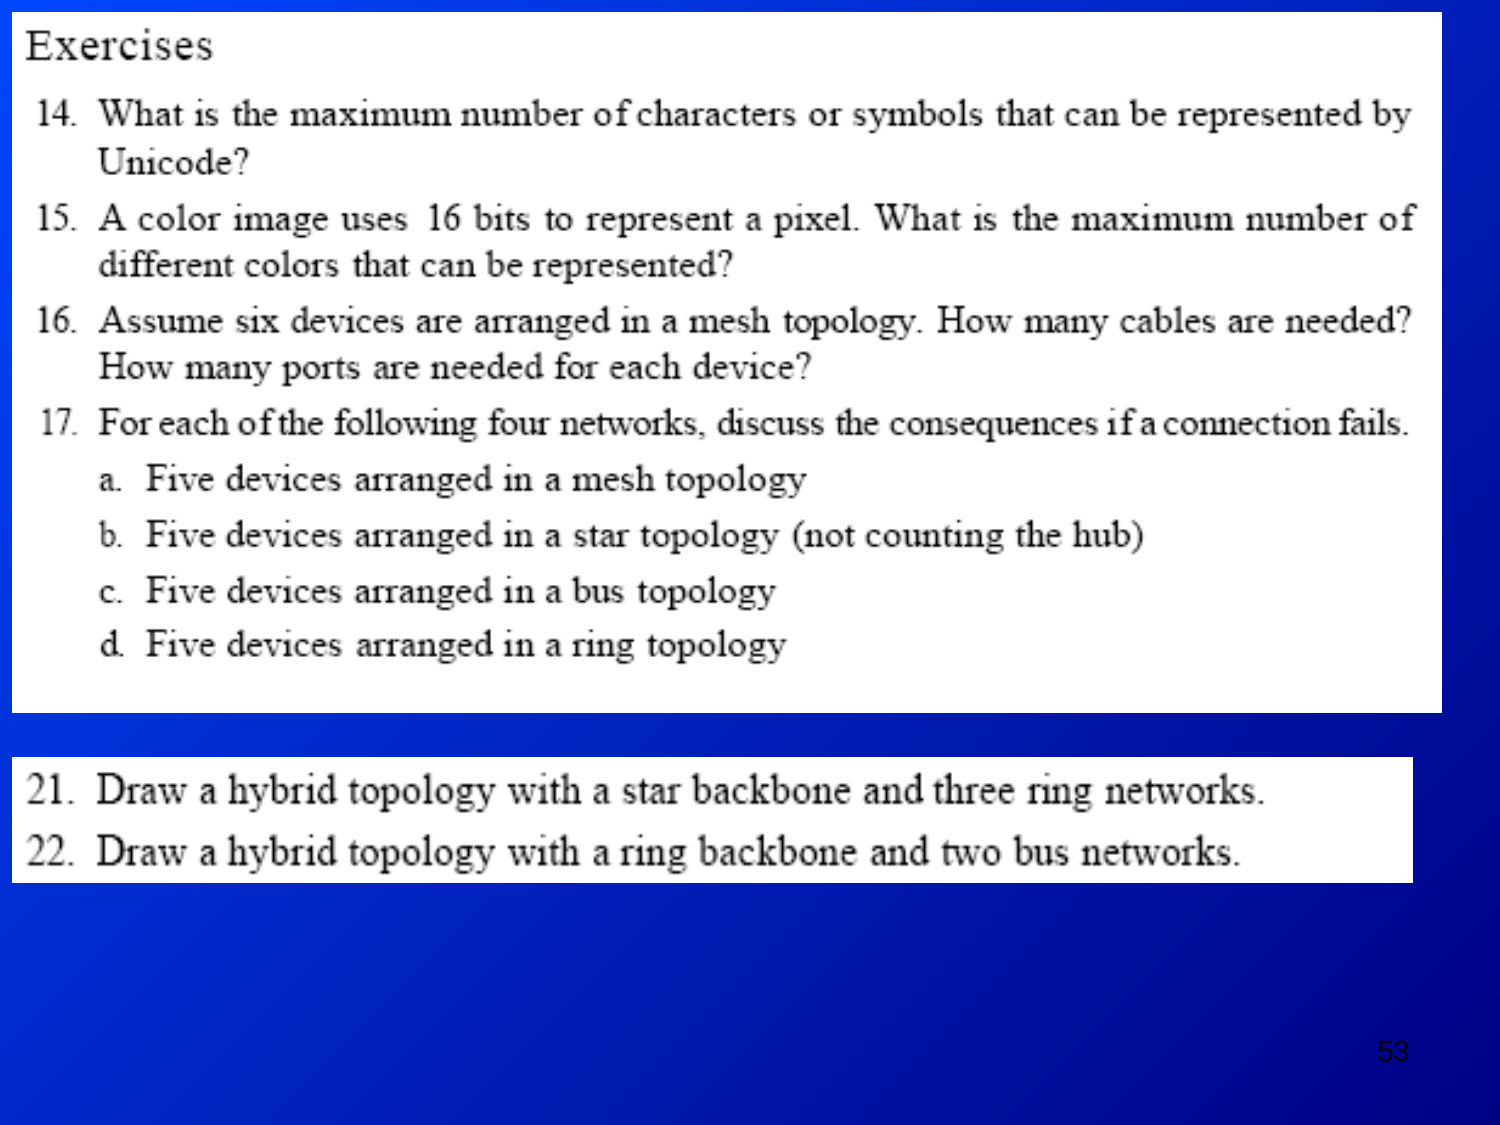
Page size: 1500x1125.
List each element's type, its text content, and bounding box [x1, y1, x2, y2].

picture [12, 12, 1442, 713]
slide_number 53 [1074, 1024, 1426, 1103]
picture [12, 757, 1413, 884]
